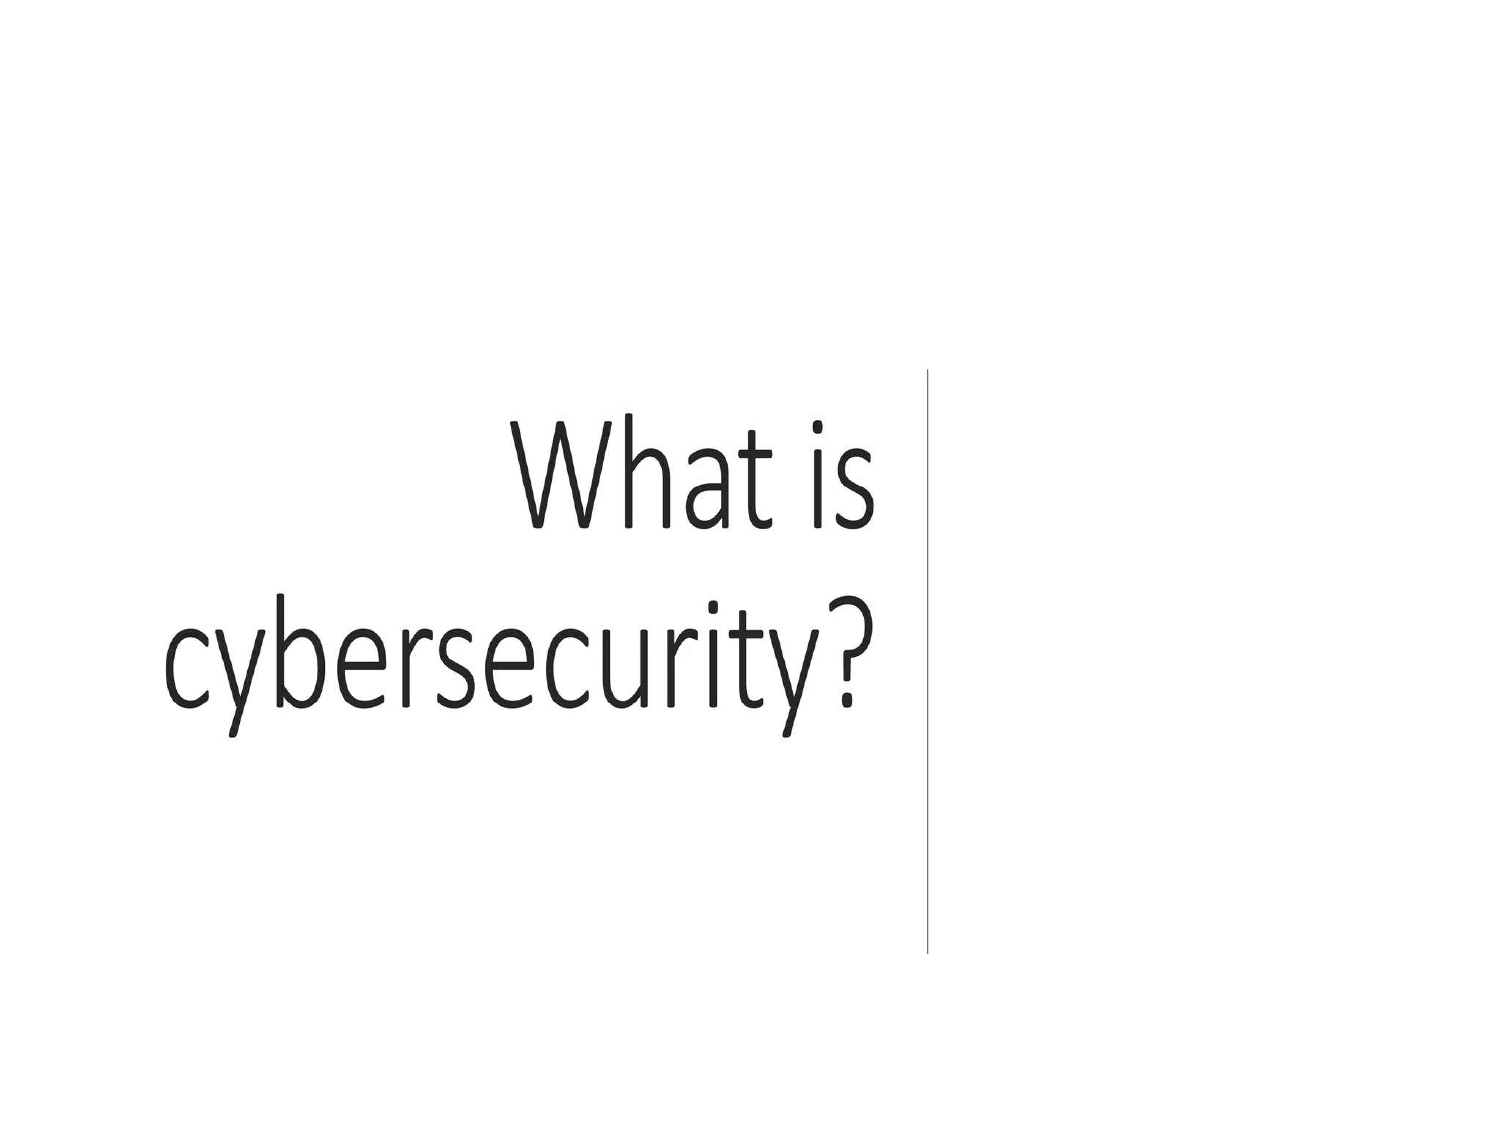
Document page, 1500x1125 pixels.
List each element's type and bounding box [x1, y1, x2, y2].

picture [0, 140, 1500, 1125]
